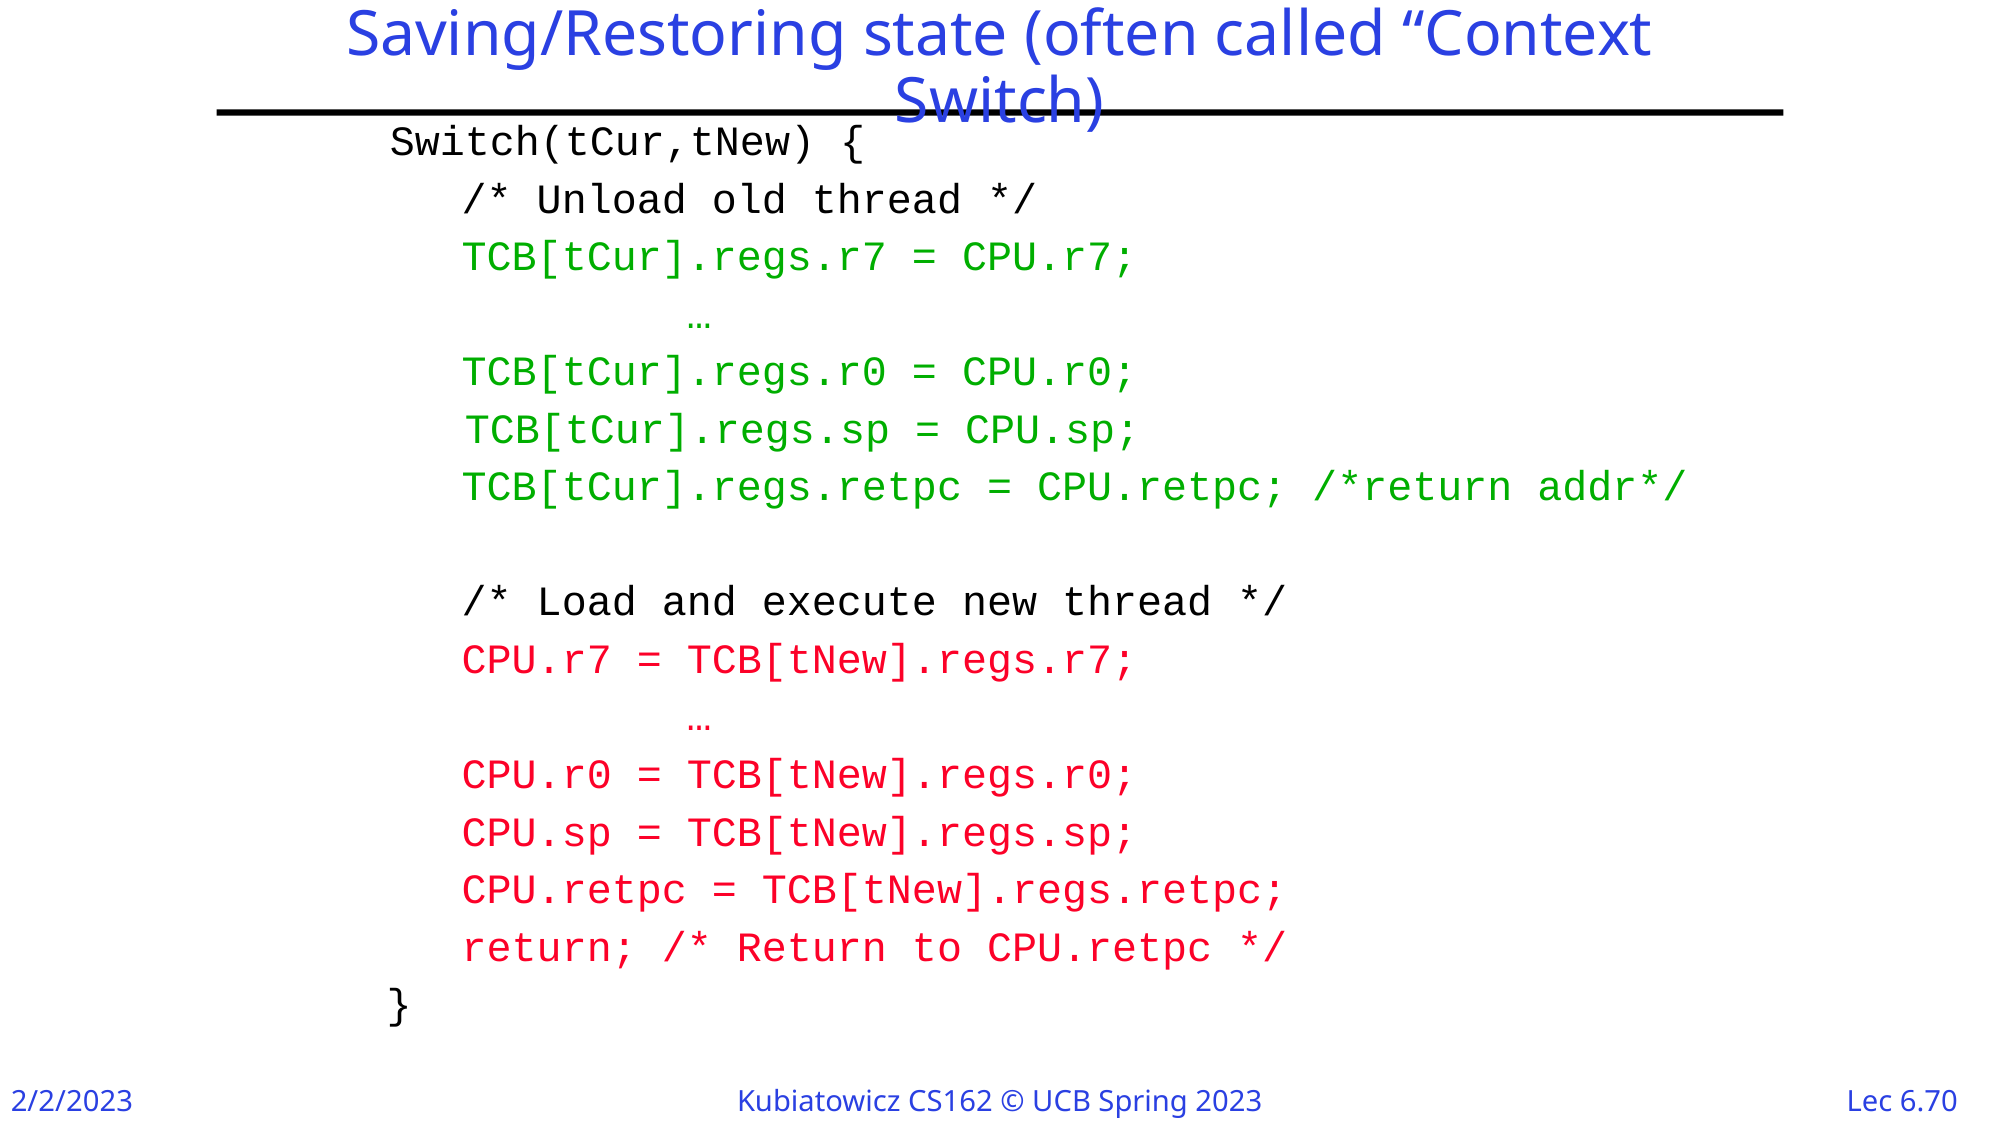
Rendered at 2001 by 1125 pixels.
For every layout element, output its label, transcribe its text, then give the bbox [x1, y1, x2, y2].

title Saving/Restoring state (often called “Context Switch) [237, 24, 1763, 113]
list Switch(tCur,tNew) { /* Unload old thread */ TCB[tCur].regs.r7 = CPU.r7; … TCB[tCur].regs.r0 = CPU.r0; TCB[tCur].regs.sp = CPU.sp; TCB[tCur].regs.retpc = CPU.retpc; /*return addr*/ /* Load and execute new thread */ CPU.r7 = TCB[tNew].regs.r7; … CPU.r0 = TCB[tNew].regs.r0; CPU.sp = TCB[tNew].regs.sp; CPU.retpc = TCB[tNew].regs.retpc; return; /* Return to CPU.retpc */ } [324, 112, 1725, 1075]
